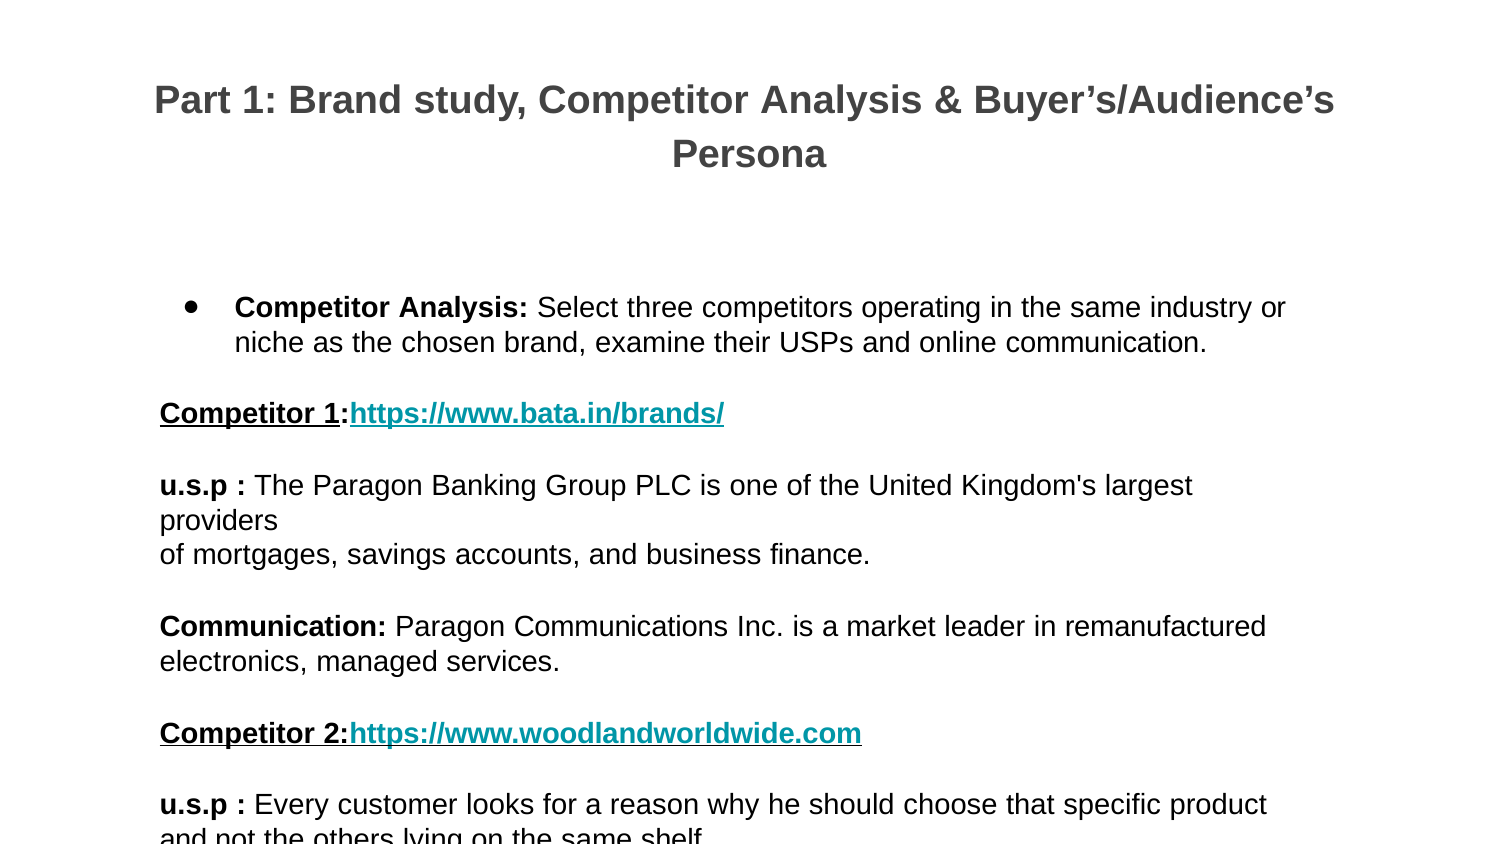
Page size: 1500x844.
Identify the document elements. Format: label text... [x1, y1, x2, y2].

title Part 1: Brand study, Competitor Analysis & Buyer’s/Audience’s Persona [12, 35, 1488, 209]
text_box Competitor Analysis: Select three competitors operating in the same industry or niche as the chosen brand, examine their USPs and online communication. Competitor 1:https://www.bata.in/brands/ u.s.p : The Paragon Banking Group PLC is one of the United Kingdom's largest providers of mortgages, savings accounts, and business finance. Communication: Paragon Communications Inc. is a market leader in remanufactured electronics, managed services. Competitor 2:https://www.woodlandworldwide.com u.s.p : Every customer looks for a reason why he should choose that specific product and not the others lying on the same shelf. [157, 285, 1316, 844]
